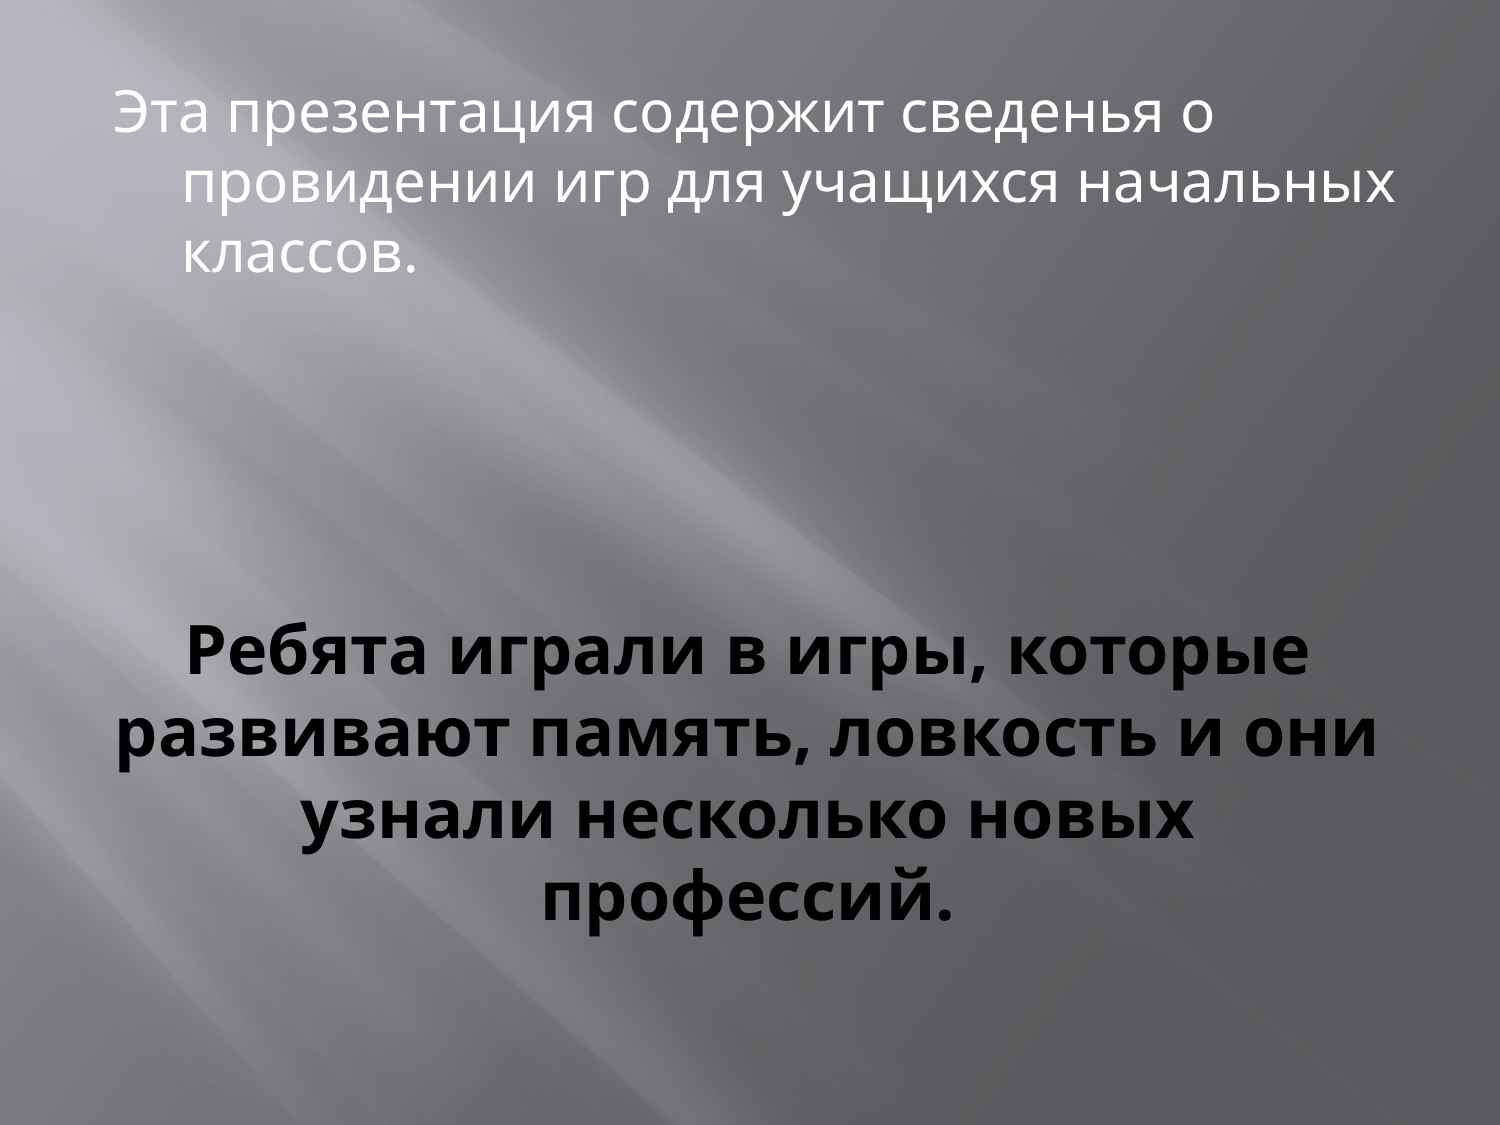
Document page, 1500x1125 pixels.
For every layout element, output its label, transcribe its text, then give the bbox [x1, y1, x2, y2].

list Эта презентация содержит сведенья о провидении игр для учащихся начальных классов. [76, 66, 1420, 389]
title Ребята играли в игры, которые развивают память, ловкость и они узнали несколько новых профессий. [76, 597, 1420, 943]
